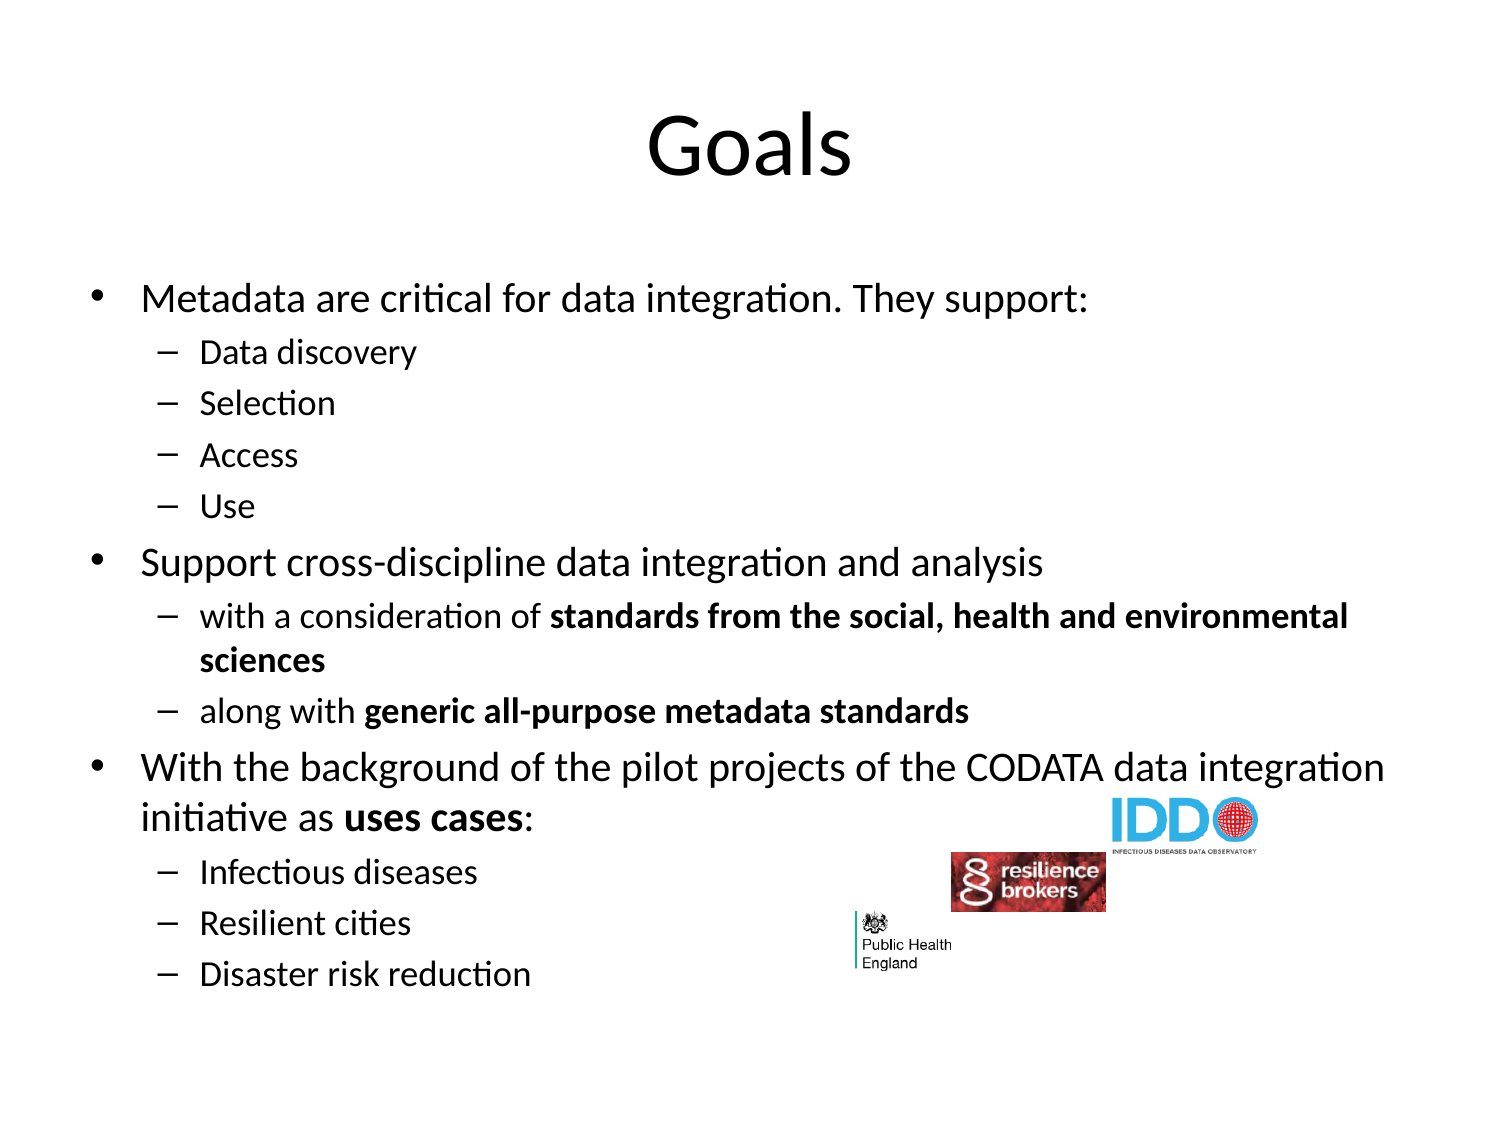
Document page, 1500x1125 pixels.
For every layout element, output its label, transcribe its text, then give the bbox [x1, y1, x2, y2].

title Goals [75, 45, 1425, 233]
picture [855, 852, 1107, 971]
list Metadata are critical for data integration. They support: Data discovery Selection Access Use Support cross-discipline data integration and analysis with a consideration of standards from the social, health and environmental sciences along with generic all-purpose metadata standards With the background of the pilot projects of the CODATA data integration initiative as uses cases: Infectious diseases Resilient cities Disaster risk reduction [75, 262, 1425, 1005]
picture [1109, 795, 1260, 855]
